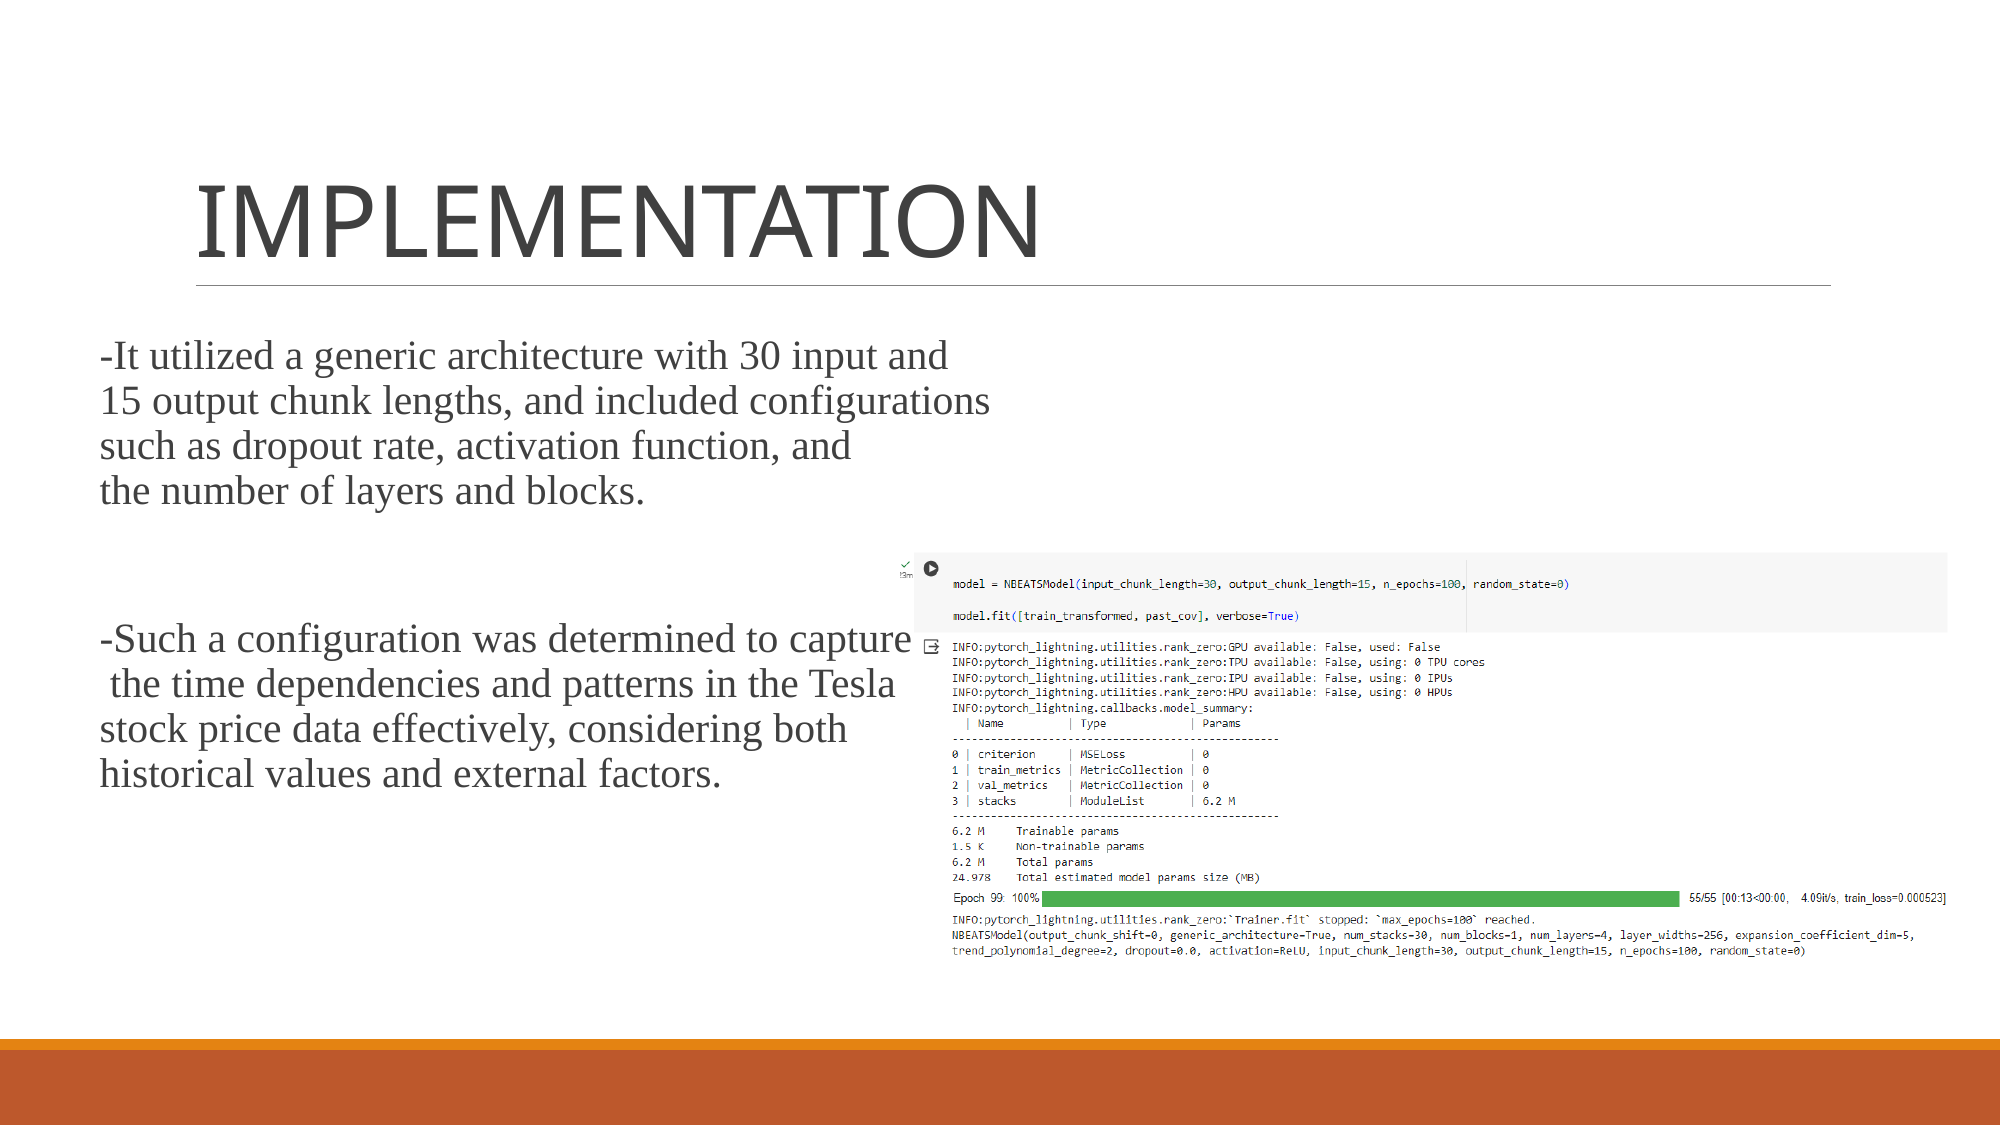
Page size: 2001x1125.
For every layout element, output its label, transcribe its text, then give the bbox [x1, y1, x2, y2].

picture [899, 534, 1948, 967]
list -It utilized a generic architecture with 30 input and 15 output chunk lengths, and included configurations such as dropout rate, activation function, and the number of layers and blocks. -Such a configuration was determined to capture the time dependencies and patterns in the Tesla stock price data effectively, considering both historical values and external factors. [84, 325, 1735, 986]
title IMPLEMENTATION [180, 47, 1830, 285]
